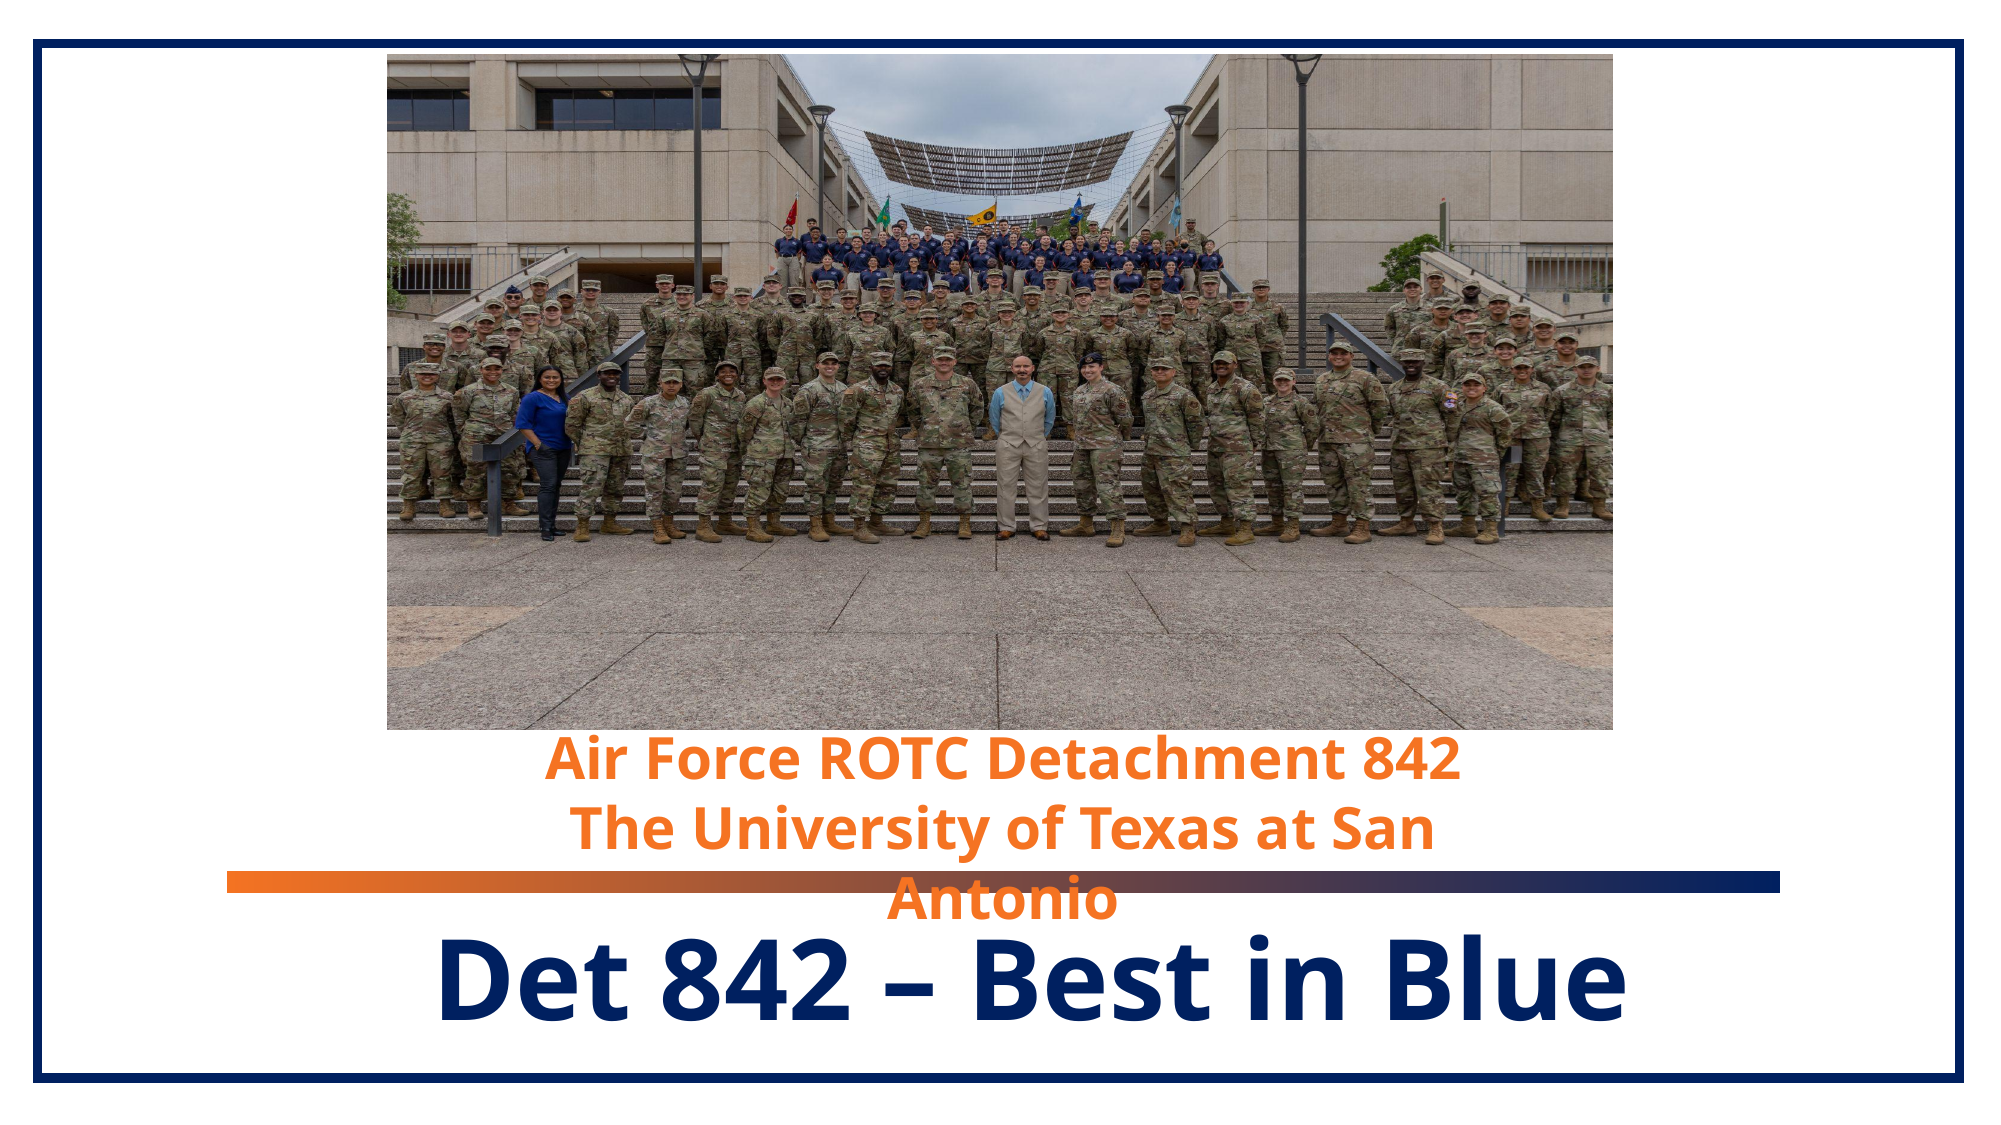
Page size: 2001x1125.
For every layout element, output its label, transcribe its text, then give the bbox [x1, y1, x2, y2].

picture [387, 54, 1613, 730]
text_box [37, 43, 1960, 1079]
text_box Det 842 – Best in Blue [283, 900, 1780, 1051]
text_box Air Force ROTC Detachment 842 The University of Texas at San Antonio [446, 738, 1561, 939]
